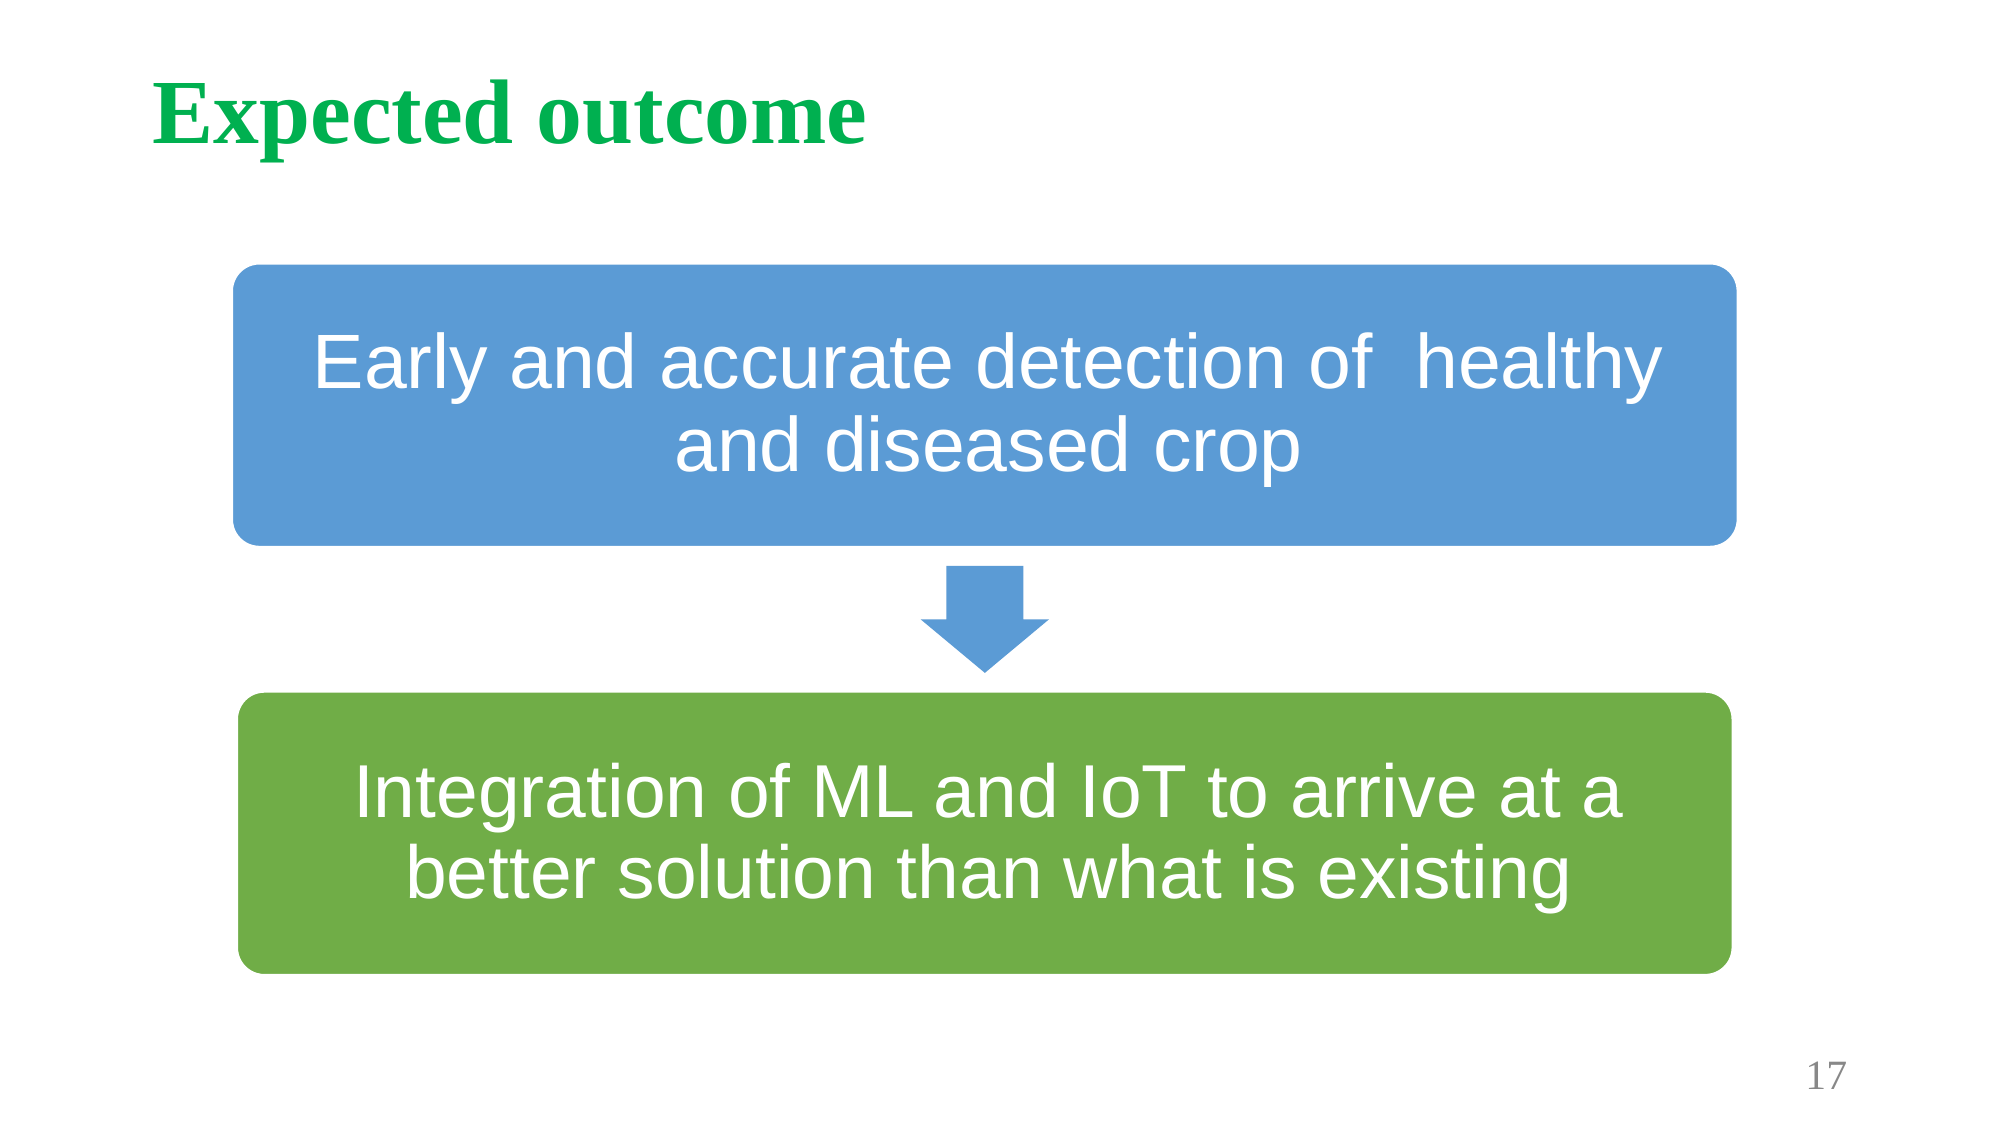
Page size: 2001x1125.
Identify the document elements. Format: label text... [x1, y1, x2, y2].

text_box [121, 262, 1848, 977]
slide_number 17 [1412, 1042, 1863, 1103]
title Expected outcome [137, 59, 1863, 278]
